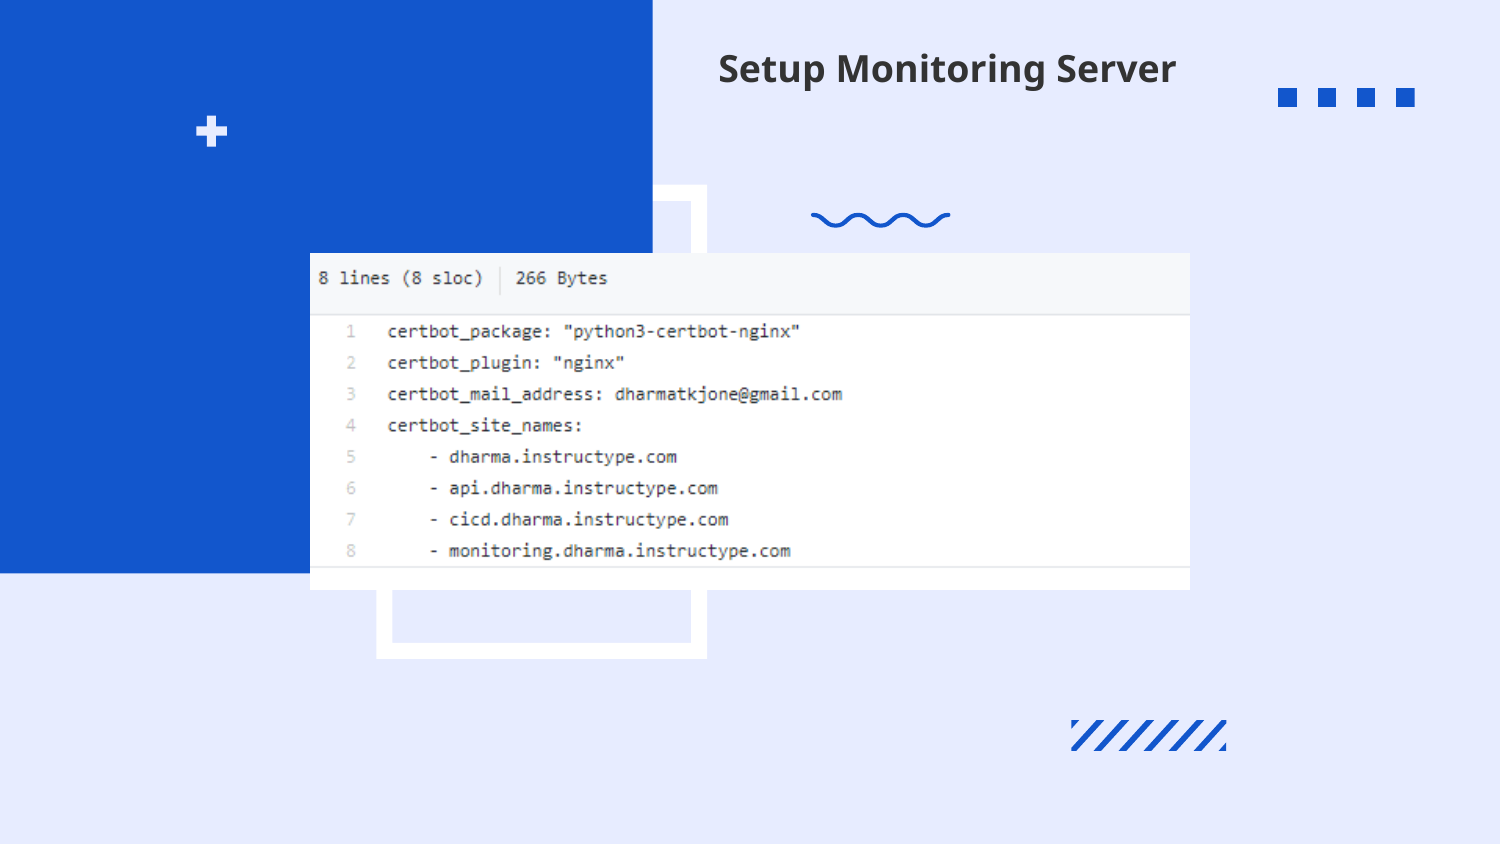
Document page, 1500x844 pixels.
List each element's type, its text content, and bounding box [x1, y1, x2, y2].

picture [310, 253, 1190, 591]
title Setup Monitoring Server [703, 19, 1339, 117]
